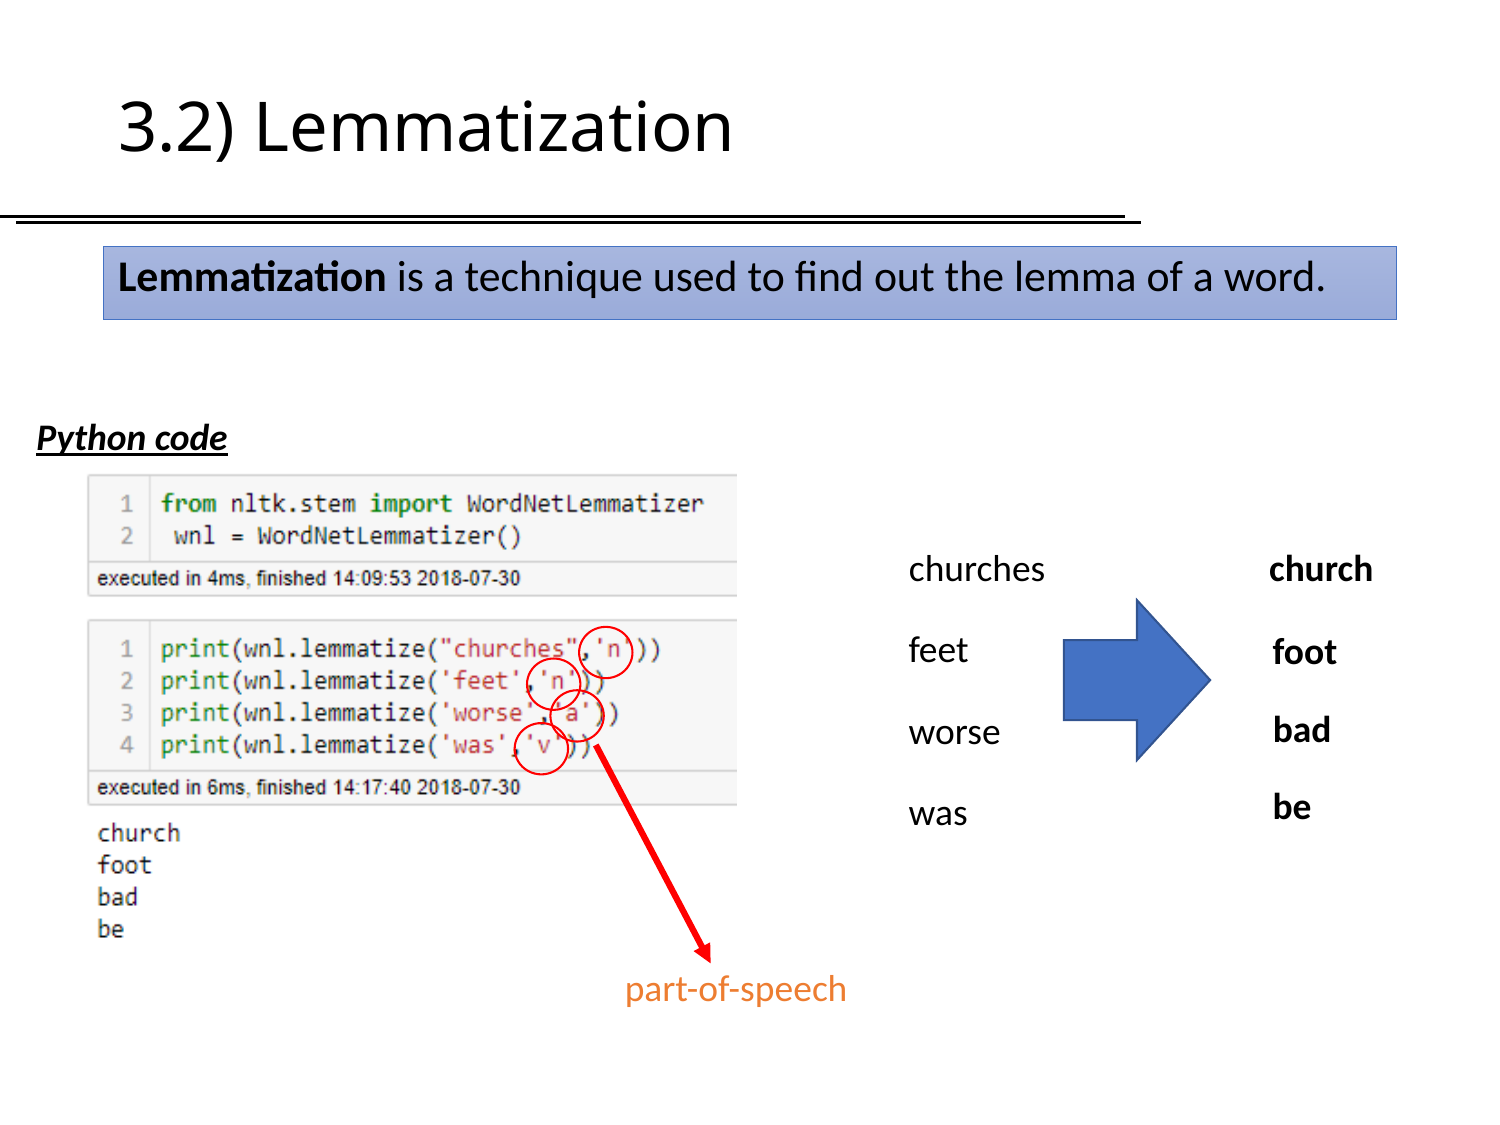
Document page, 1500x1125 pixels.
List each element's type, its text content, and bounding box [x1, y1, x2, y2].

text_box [75, 469, 886, 1030]
list Lemmatization is a technique used to find out the lemma of a word. [103, 246, 1397, 320]
text_box feet [893, 617, 984, 678]
text_box Python code [21, 405, 372, 466]
text_box foot [1257, 619, 1353, 680]
text_box was [893, 780, 983, 841]
text_box bad [1258, 697, 1347, 758]
text_box [1062, 597, 1212, 763]
text_box be [1257, 774, 1327, 835]
text_box worse [893, 699, 1016, 760]
text_box church [1254, 536, 1389, 597]
text_box churches [894, 536, 1061, 597]
title 3.2) Lemmatization [103, 59, 1397, 199]
